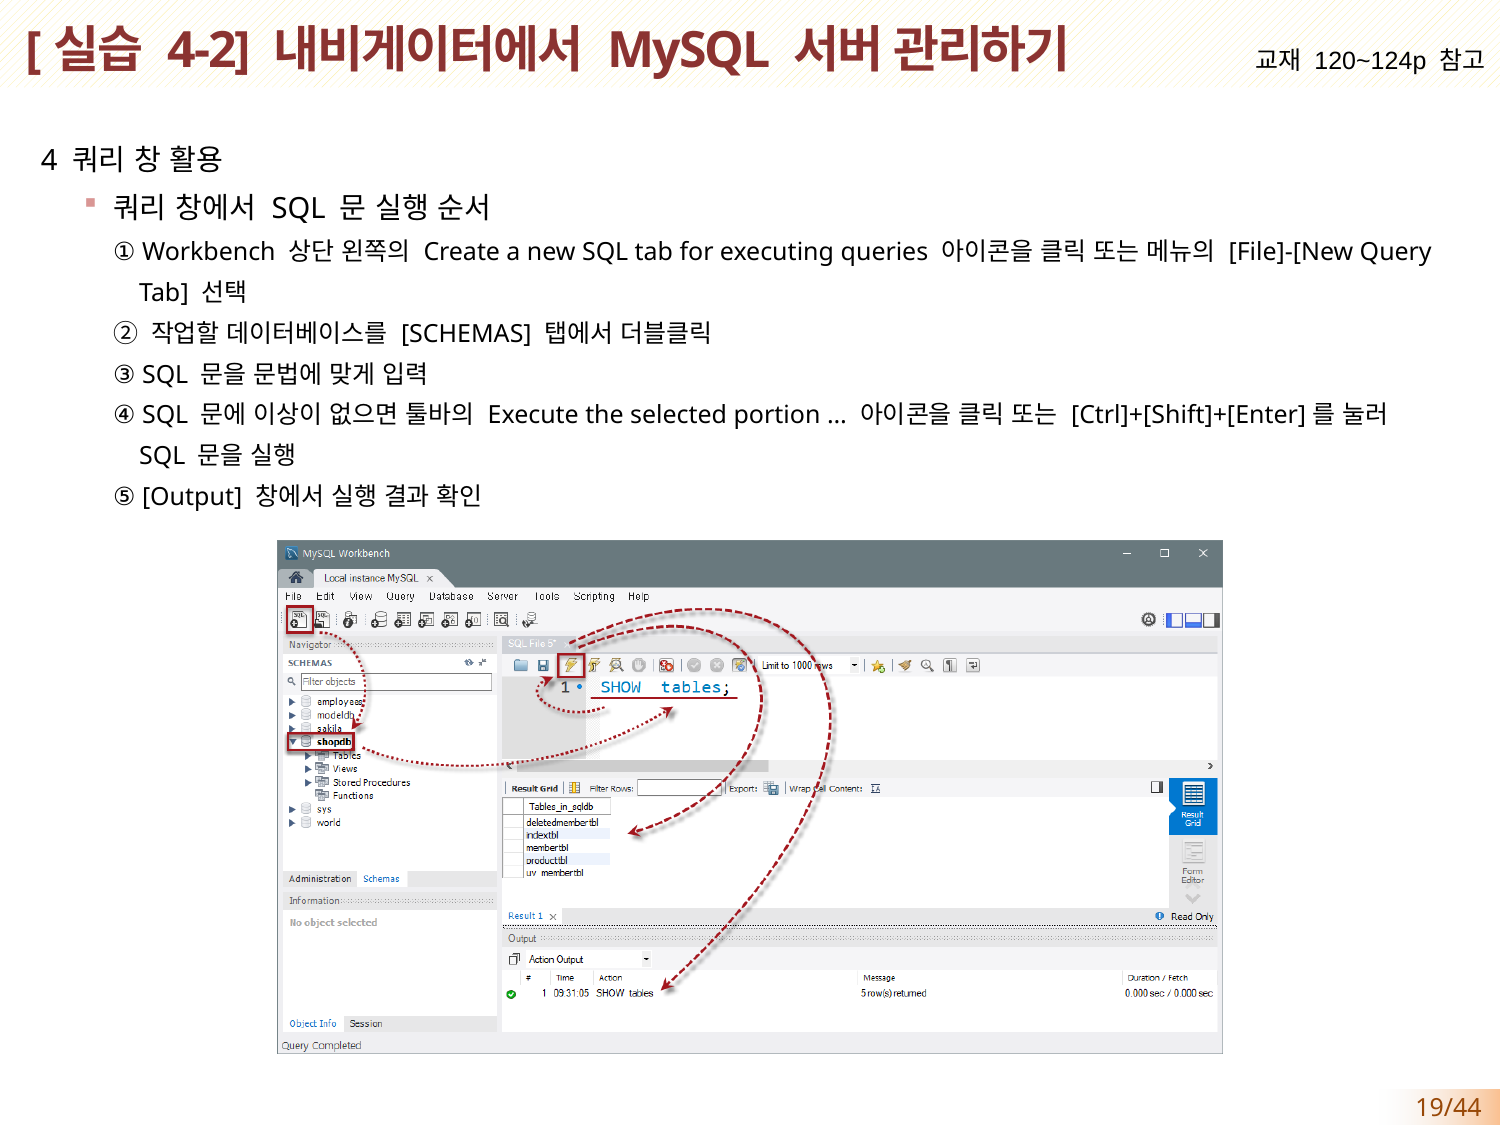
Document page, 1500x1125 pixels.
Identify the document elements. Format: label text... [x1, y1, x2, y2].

title [실습 4-2] 내비게이터에서 MySQL 서버 관리하기 [10, 8, 1288, 87]
text_box 교재 120~124p 참고 [1240, 36, 1500, 82]
picture [277, 540, 1223, 1054]
list 4 쿼리 창 활용 쿼리 창에서 SQL 문 실행 순서 ① Workbench 상단 왼쪽의 Create a new SQL tab for executing queries 아이콘을 클릭 또는 메뉴의 [File]-[New Query Tab] 선택 ② 작업할 데이터베이스를 [SCHEMAS] 탭에서 더블클릭 ③ SQL 문을 문법에 맞게 입력 ④ SQL 문에 이상이 없으면 툴바의 Execute the selected portion … 아이콘을 클릭 또는 [Ctrl]+[Shift]+[Enter]를 눌러 SQL 문을 실행 ⑤ [Output] 창에서 실행 결과 확인 [10, 126, 1481, 1057]
